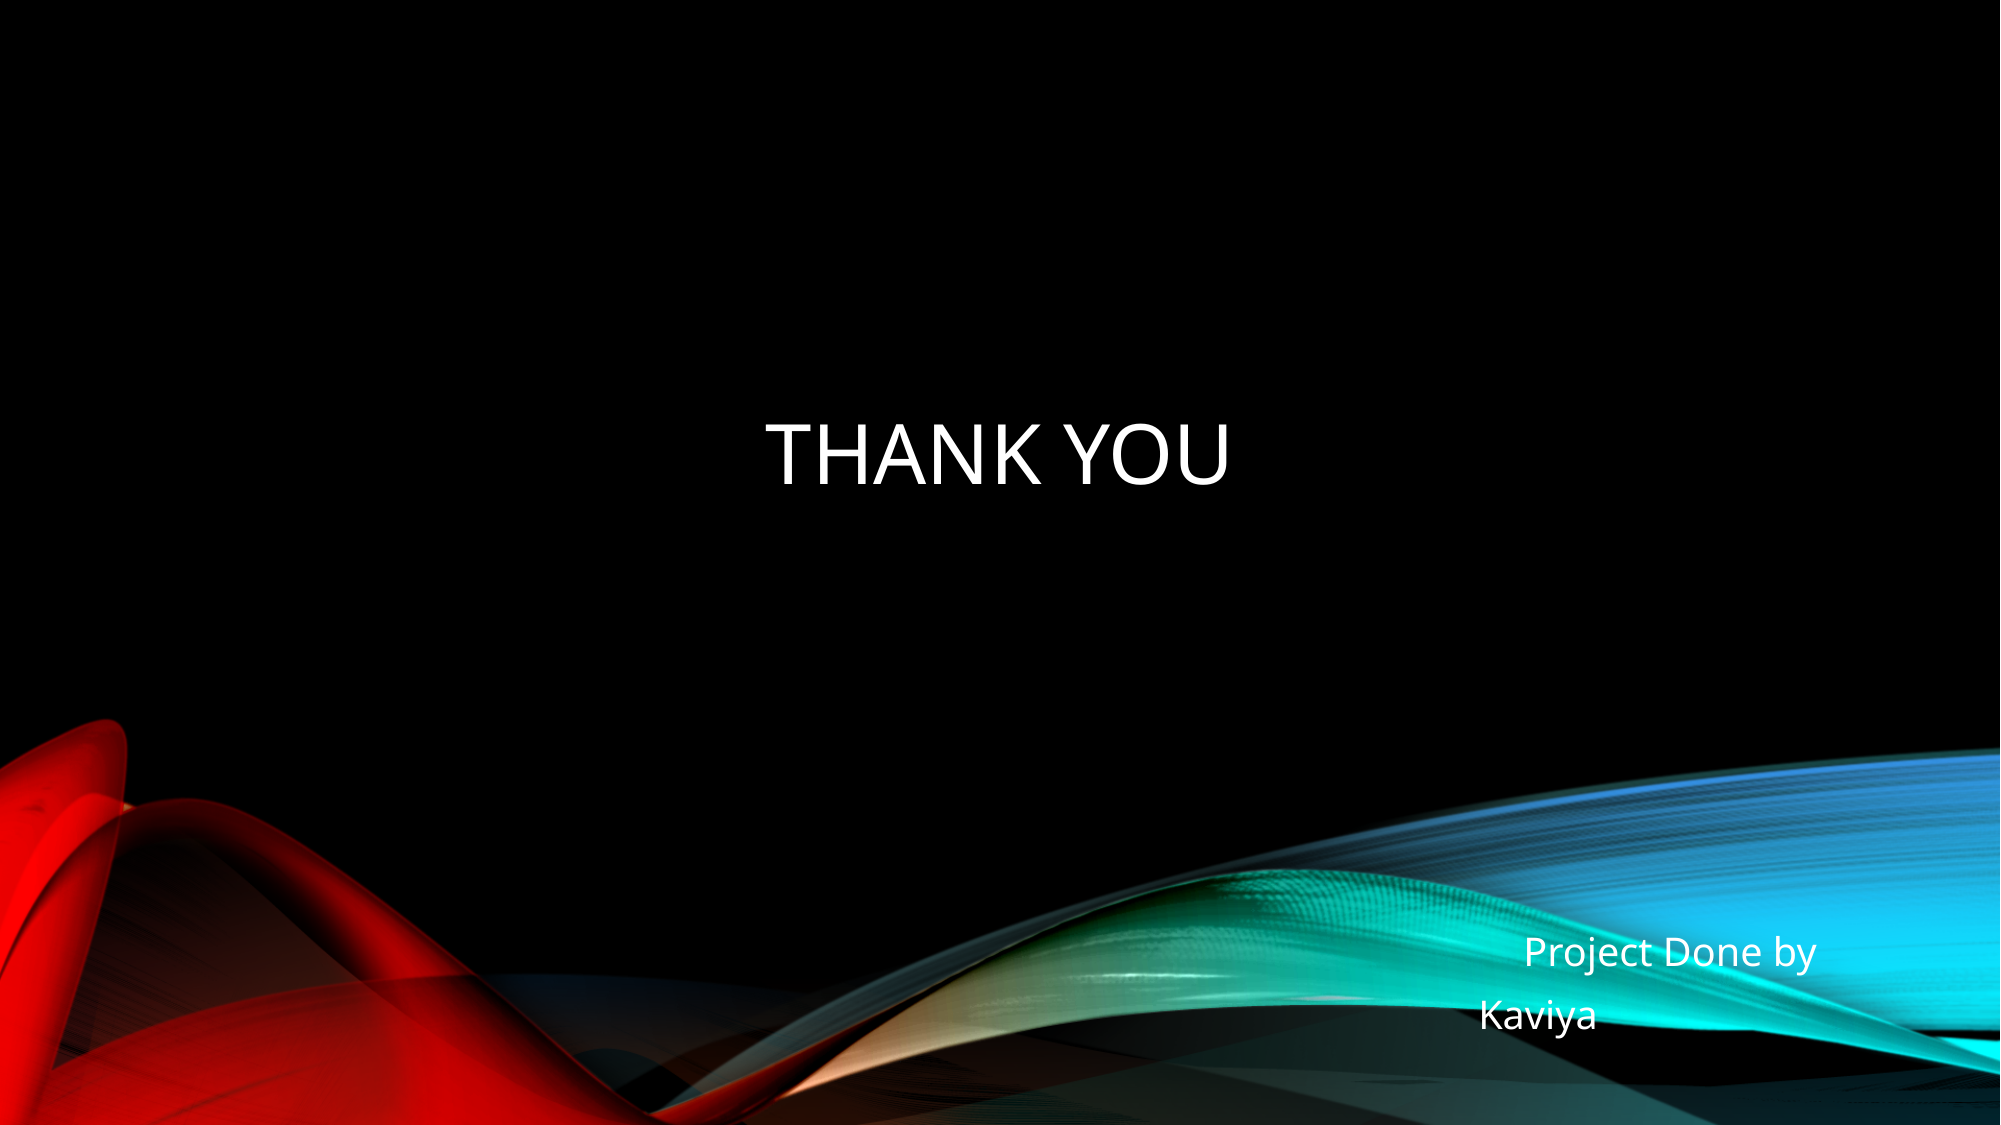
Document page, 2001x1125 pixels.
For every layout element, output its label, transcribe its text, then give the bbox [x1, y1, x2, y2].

picture [0, 717, 2000, 1125]
list Project Done by Kaviya [168, 598, 1833, 1047]
title THANK YOU [168, 184, 1833, 511]
